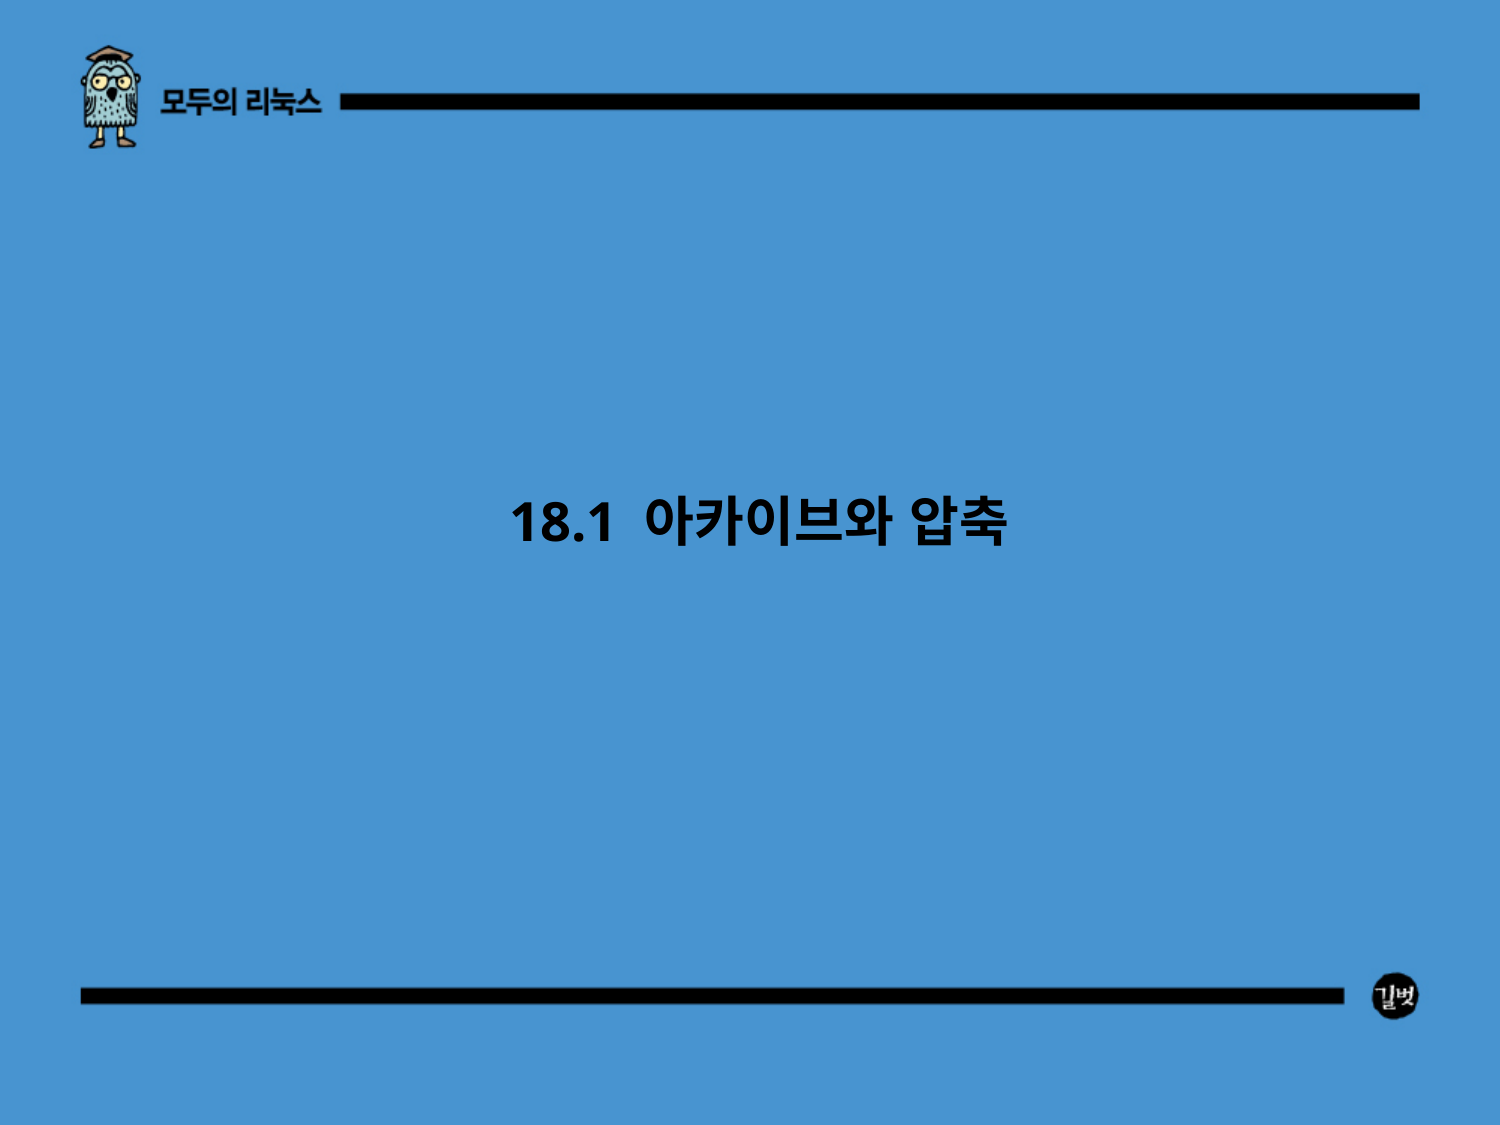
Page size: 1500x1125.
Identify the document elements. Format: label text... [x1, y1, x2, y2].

text_box 18.1 아카이브와 압축 [69, 427, 1450, 560]
picture [0, 0, 1500, 1125]
